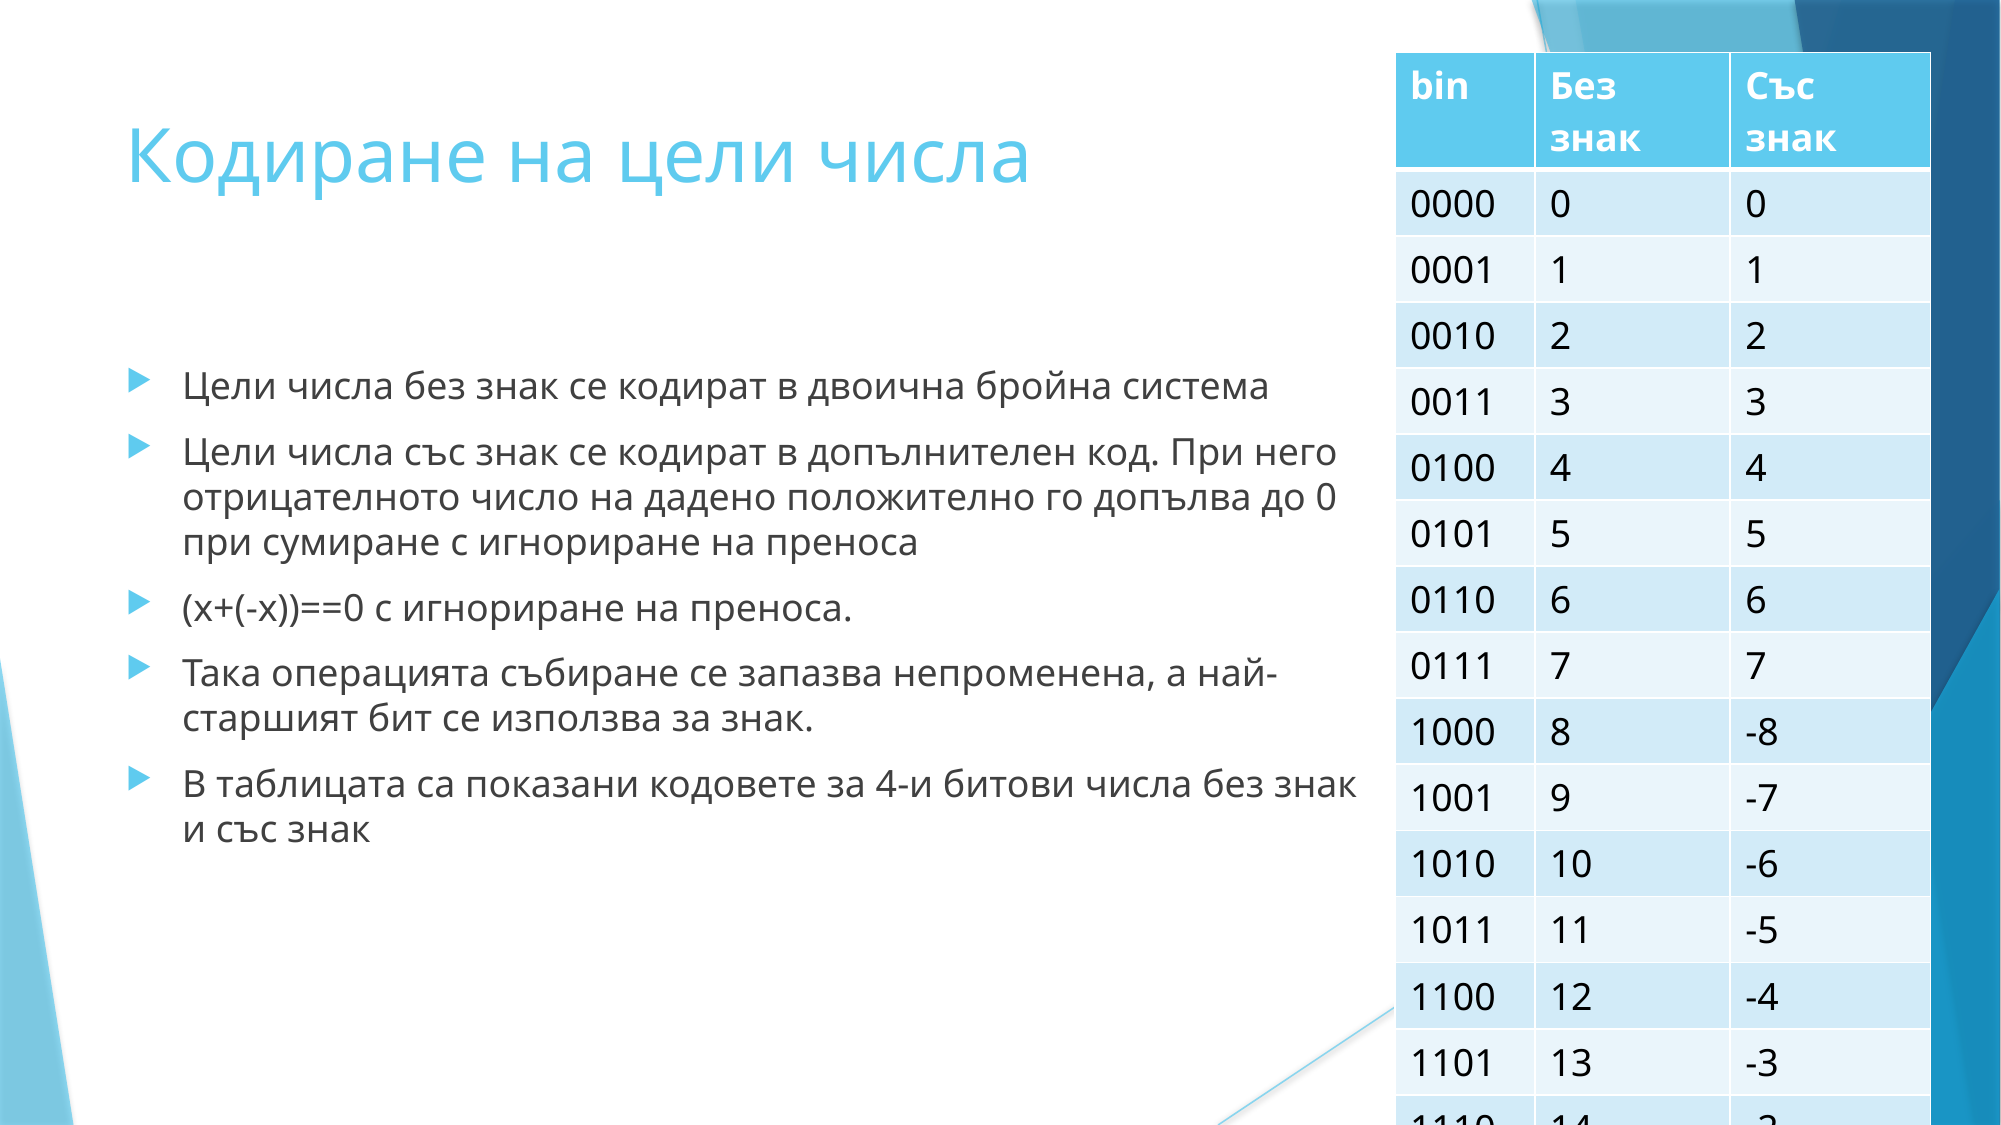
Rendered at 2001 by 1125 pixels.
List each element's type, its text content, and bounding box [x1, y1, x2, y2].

table_cell 3 [1731, 369, 1930, 433]
table_cell -5 [1731, 897, 1930, 962]
table_cell 1011 [1396, 897, 1534, 962]
table_cell 1000 [1396, 699, 1534, 763]
table_header Без знак [1536, 53, 1729, 167]
table_cell 1110 [1396, 1096, 1534, 1125]
table_cell 14 [1536, 1096, 1729, 1125]
table_cell 0111 [1396, 633, 1534, 697]
table_cell 6 [1731, 567, 1930, 631]
table_cell 12 [1536, 963, 1729, 1028]
table_cell -6 [1731, 831, 1930, 896]
table_cell 1101 [1396, 1030, 1534, 1094]
table_cell 13 [1536, 1030, 1729, 1094]
table_cell 5 [1536, 501, 1729, 565]
table_cell 0110 [1396, 567, 1534, 631]
text_box Кодиране на цели числа [111, 99, 1394, 317]
table_header bin [1396, 53, 1534, 167]
table_cell -2 [1731, 1096, 1930, 1125]
table_cell 10 [1536, 831, 1729, 896]
table_cell -7 [1731, 765, 1930, 830]
table_cell 0001 [1396, 237, 1534, 301]
table_cell 7 [1731, 633, 1930, 697]
table_cell 0010 [1396, 303, 1534, 367]
table_cell 1100 [1396, 963, 1534, 1028]
table_cell 0100 [1396, 435, 1534, 499]
table_cell 9 [1536, 765, 1729, 830]
table_cell 11 [1536, 897, 1729, 962]
table_cell 1 [1536, 237, 1729, 301]
table_cell 4 [1536, 435, 1729, 499]
table_cell 1010 [1396, 831, 1534, 896]
table_cell 7 [1536, 633, 1729, 697]
table_cell 0011 [1396, 369, 1534, 433]
table_cell 3 [1536, 369, 1729, 433]
table_cell 6 [1536, 567, 1729, 631]
table_cell -8 [1731, 699, 1930, 763]
table_cell 0000 [1396, 172, 1534, 235]
table_cell 0 [1731, 172, 1930, 235]
table_cell -3 [1731, 1030, 1930, 1094]
table_cell 4 [1731, 435, 1930, 499]
table_cell 1001 [1396, 765, 1534, 830]
table_cell 0101 [1396, 501, 1534, 565]
table_cell 0 [1536, 172, 1729, 235]
table_cell 1 [1731, 237, 1930, 301]
table_cell 8 [1536, 699, 1729, 763]
text_box Цели числа без знак се кодират в двоична бройна система Цели числа със знак се кодират в допълнителен код. При него отрицателното число на дадено положително го допълва до 0 при сумиране с игнориране на преноса (x+(-x))==0 с игнориране на преноса. Така операцията събиране се запазва непроменена, а най-старшият бит се използва за знак. В таблицата са показани кодовете за 4-и битови числа без знак и със знак [111, 354, 1376, 991]
table_cell 2 [1536, 303, 1729, 367]
table_cell -4 [1731, 963, 1930, 1028]
table_cell 5 [1731, 501, 1930, 565]
table_cell 2 [1731, 303, 1930, 367]
table_header Със знак [1731, 53, 1930, 167]
